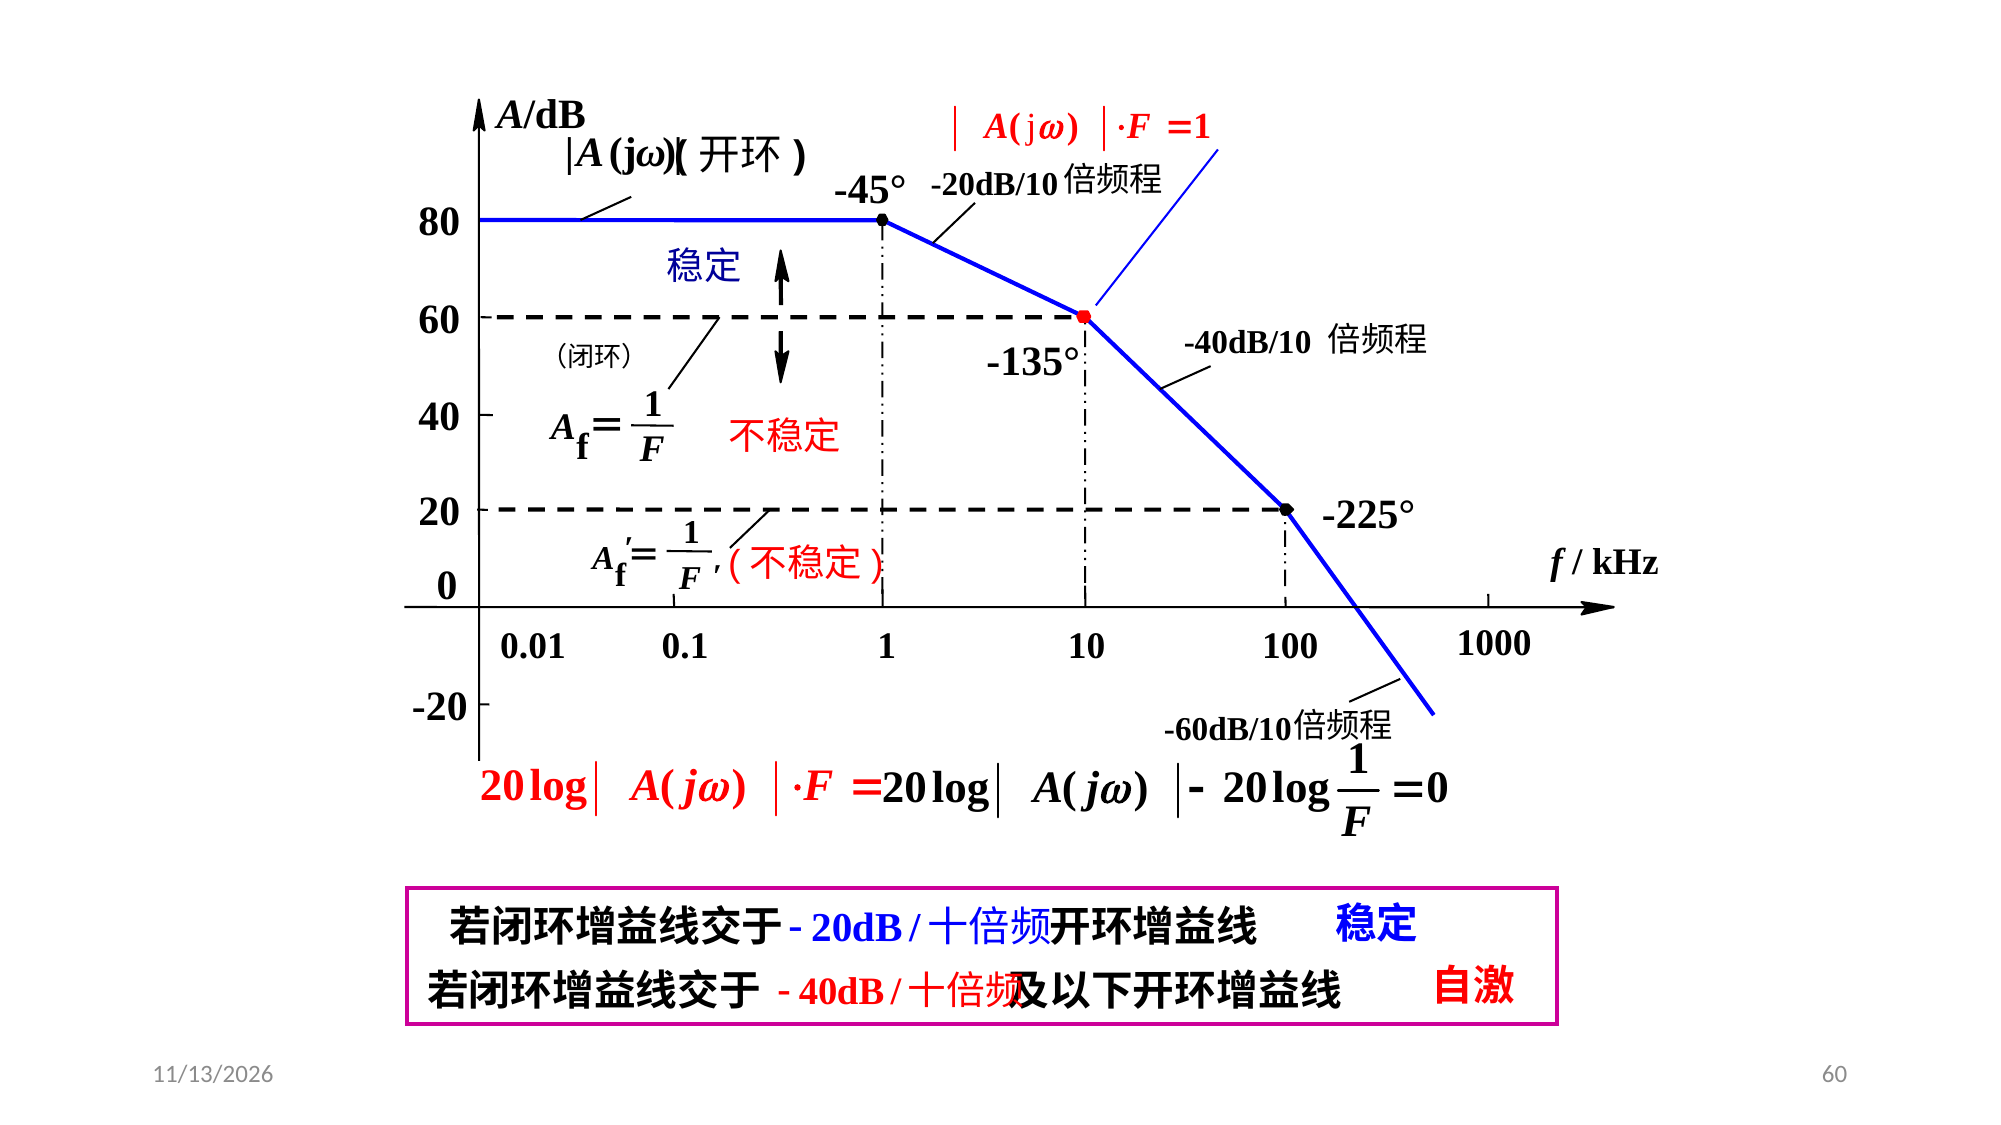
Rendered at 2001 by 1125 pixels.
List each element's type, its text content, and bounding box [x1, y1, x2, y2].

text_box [416, 897, 1292, 959]
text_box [412, 961, 1422, 1022]
text_box [407, 887, 1557, 1025]
slide_number 60 [1412, 1042, 1863, 1103]
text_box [472, 751, 882, 823]
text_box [775, 331, 789, 383]
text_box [874, 727, 1457, 848]
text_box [404, 87, 1659, 761]
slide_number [137, 1042, 588, 1103]
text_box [948, 98, 1216, 155]
